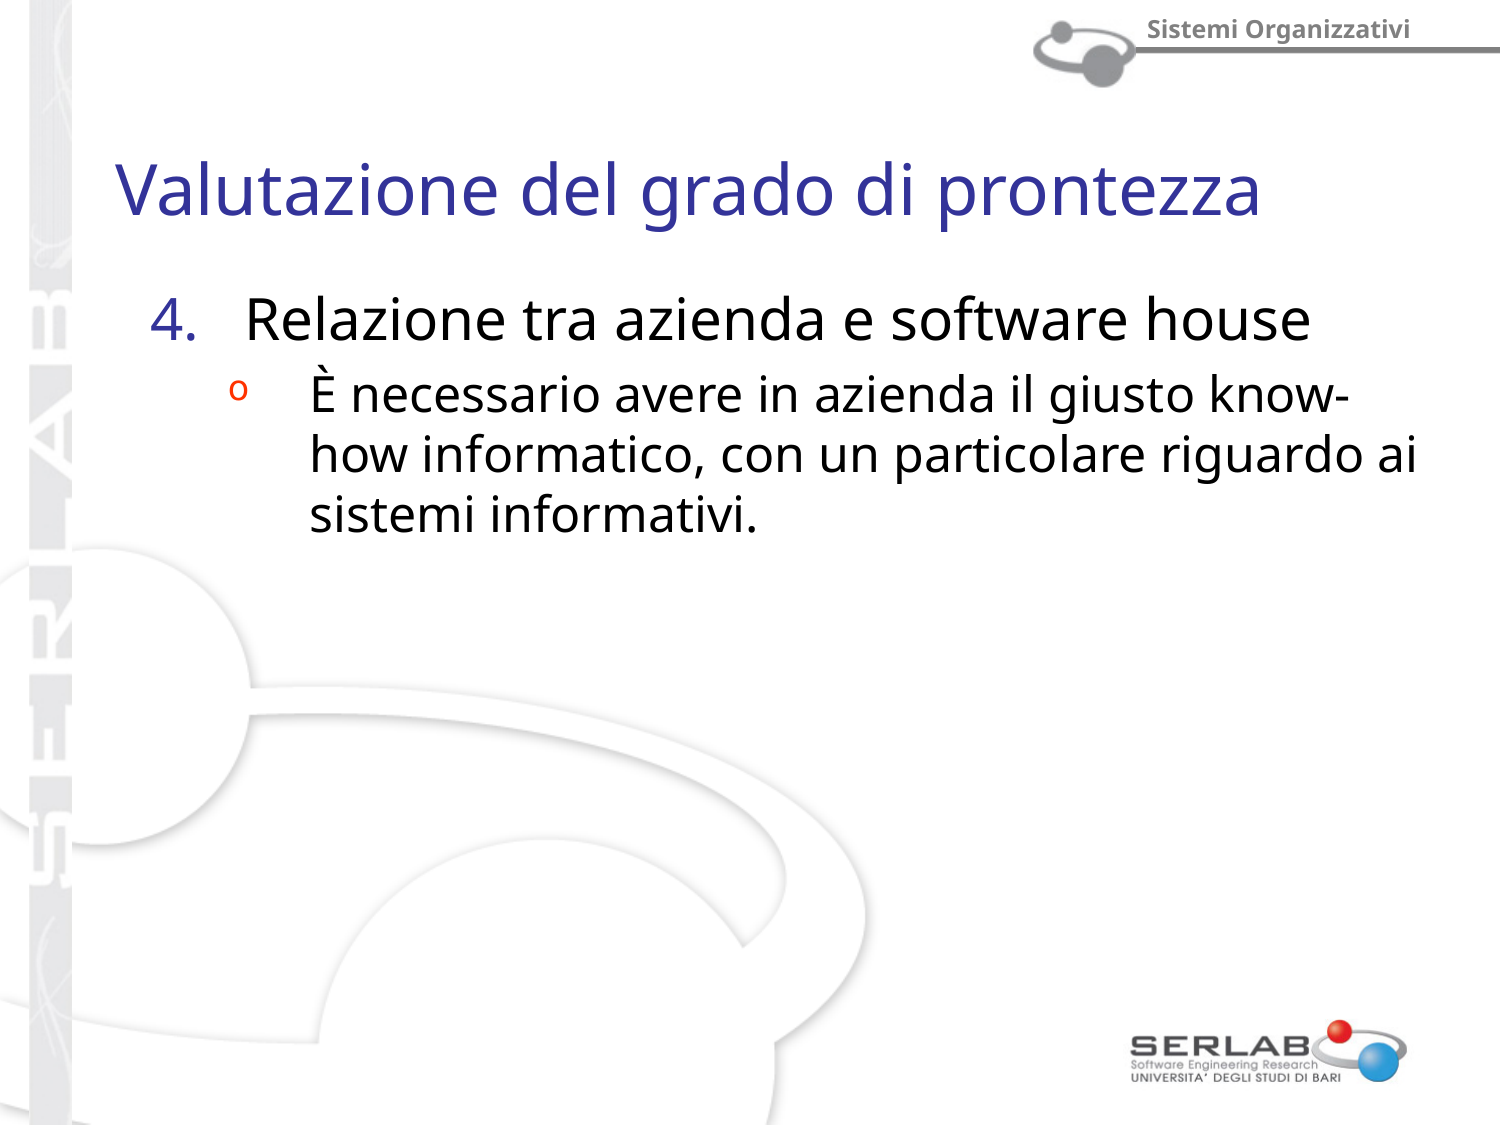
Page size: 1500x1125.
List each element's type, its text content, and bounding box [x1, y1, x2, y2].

picture [950, 19, 1500, 91]
picture [0, 0, 892, 1125]
title Valutazione del grado di prontezza [100, 136, 1451, 238]
list Relazione tra azienda e software house È necessario avere in azienda il giusto know-how informatico, con un particolare riguardo ai sistemi informativi. [135, 274, 1448, 988]
picture [1098, 994, 1424, 1106]
